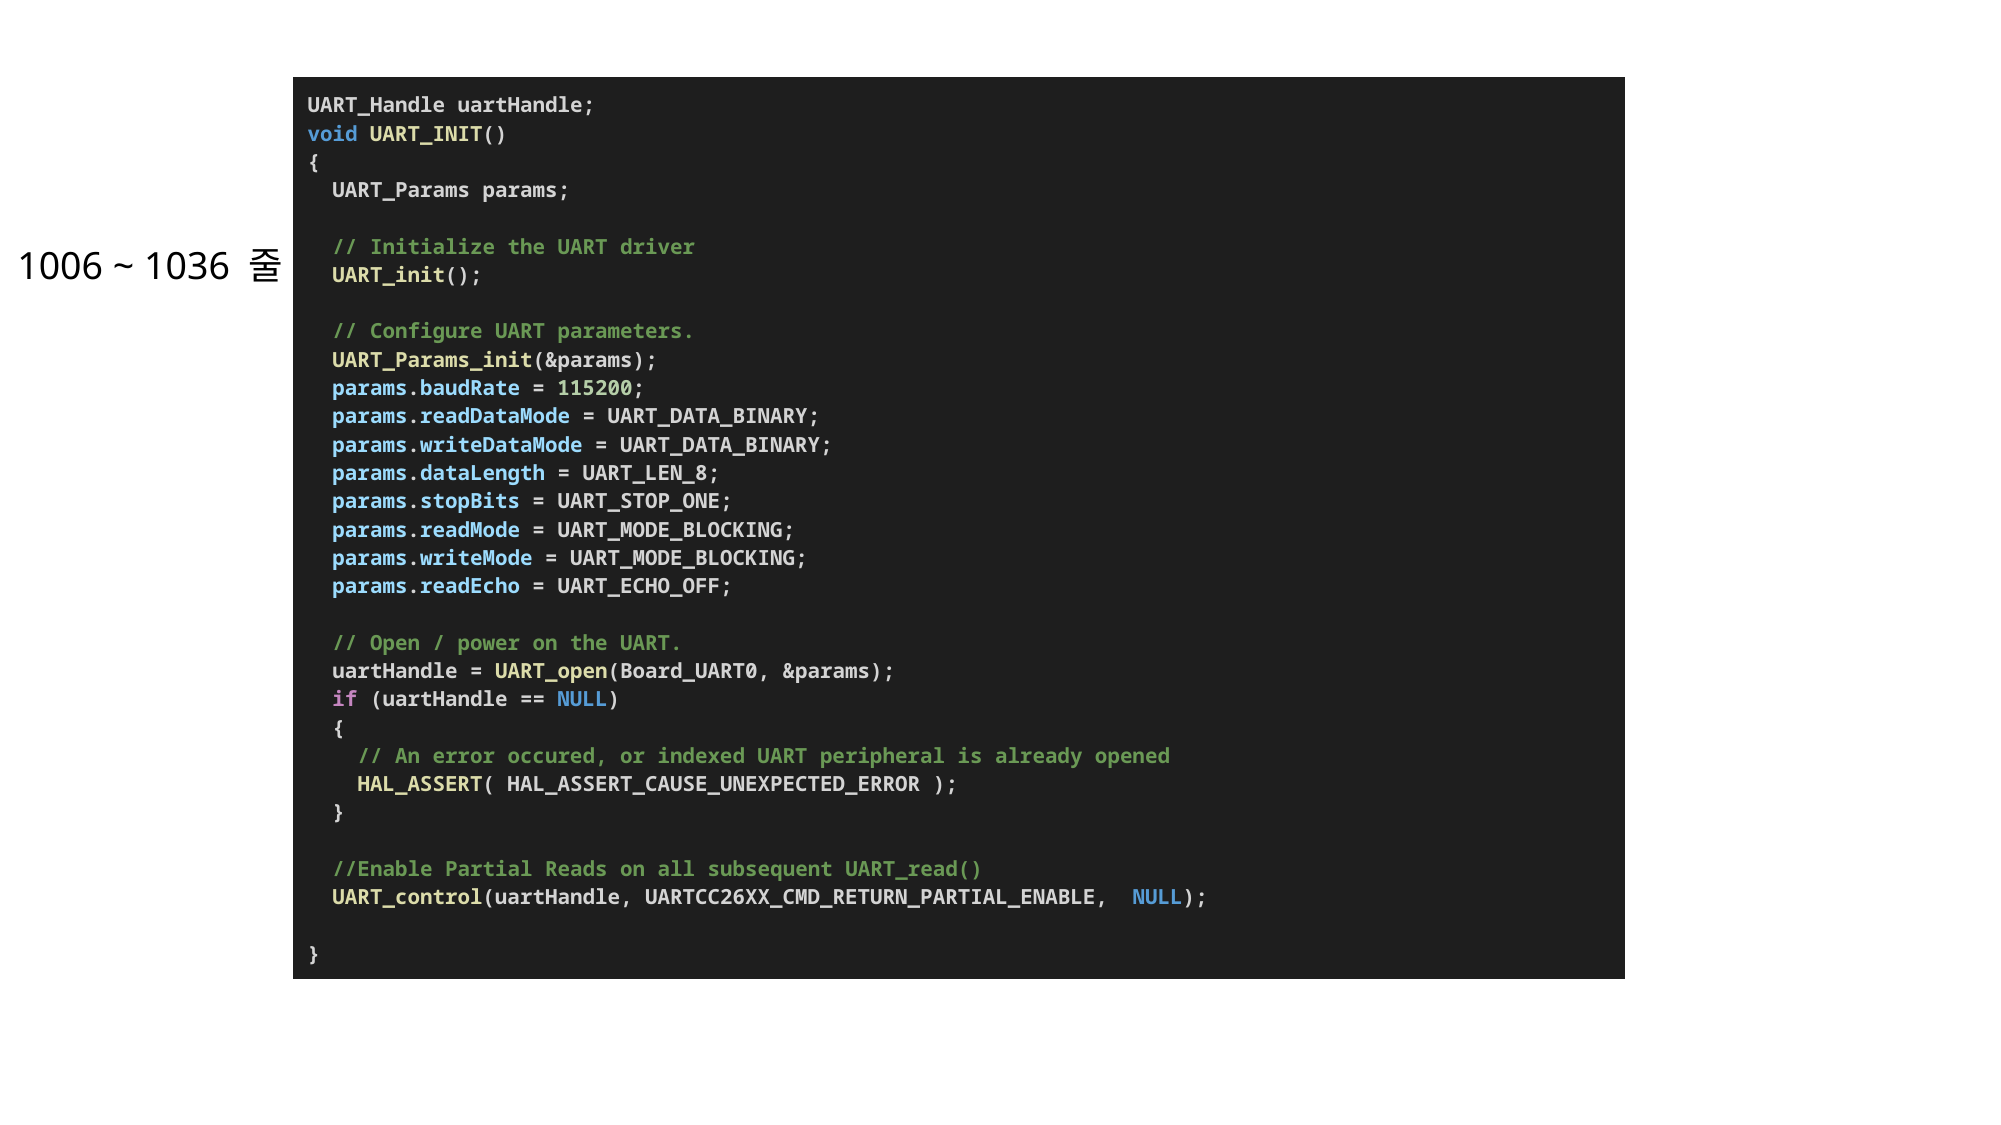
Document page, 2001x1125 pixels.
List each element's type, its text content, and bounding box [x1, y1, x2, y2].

table_header UART_Handle uartHandle; void UART_INIT() { UART_Params params; // Initialize the UART driver UART_init(); // Configure UART parameters. UART_Params_init(&params); params.baudRate = 115200; params.readDataMode = UART_DATA_BINARY; params.writeDataMode = UART_DATA_BINARY; params.dataLength = UART_LEN_8; params.stopBits = UART_STOP_ONE; params.readMode = UART_MODE_BLOCKING; params.writeMode = UART_MODE_BLOCKING; params.readEcho = UART_ECHO_OFF; // Open / power on the UART. uartHandle = UART_open(Board_UART0, &params); if (uartHandle == NULL) { // An error occured, or indexed UART peripheral is already opened HAL_ASSERT( HAL_ASSERT_CAUSE_UNEXPECTED_ERROR ); } //Enable Partial Reads on all subsequent UART_read() UART_control(uartHandle, UARTCC26XX_CMD_RETURN_PARTIAL_ENABLE, NULL); } [293, 77, 1625, 979]
text_box 1006 ~ 1036 줄 [2, 235, 299, 295]
